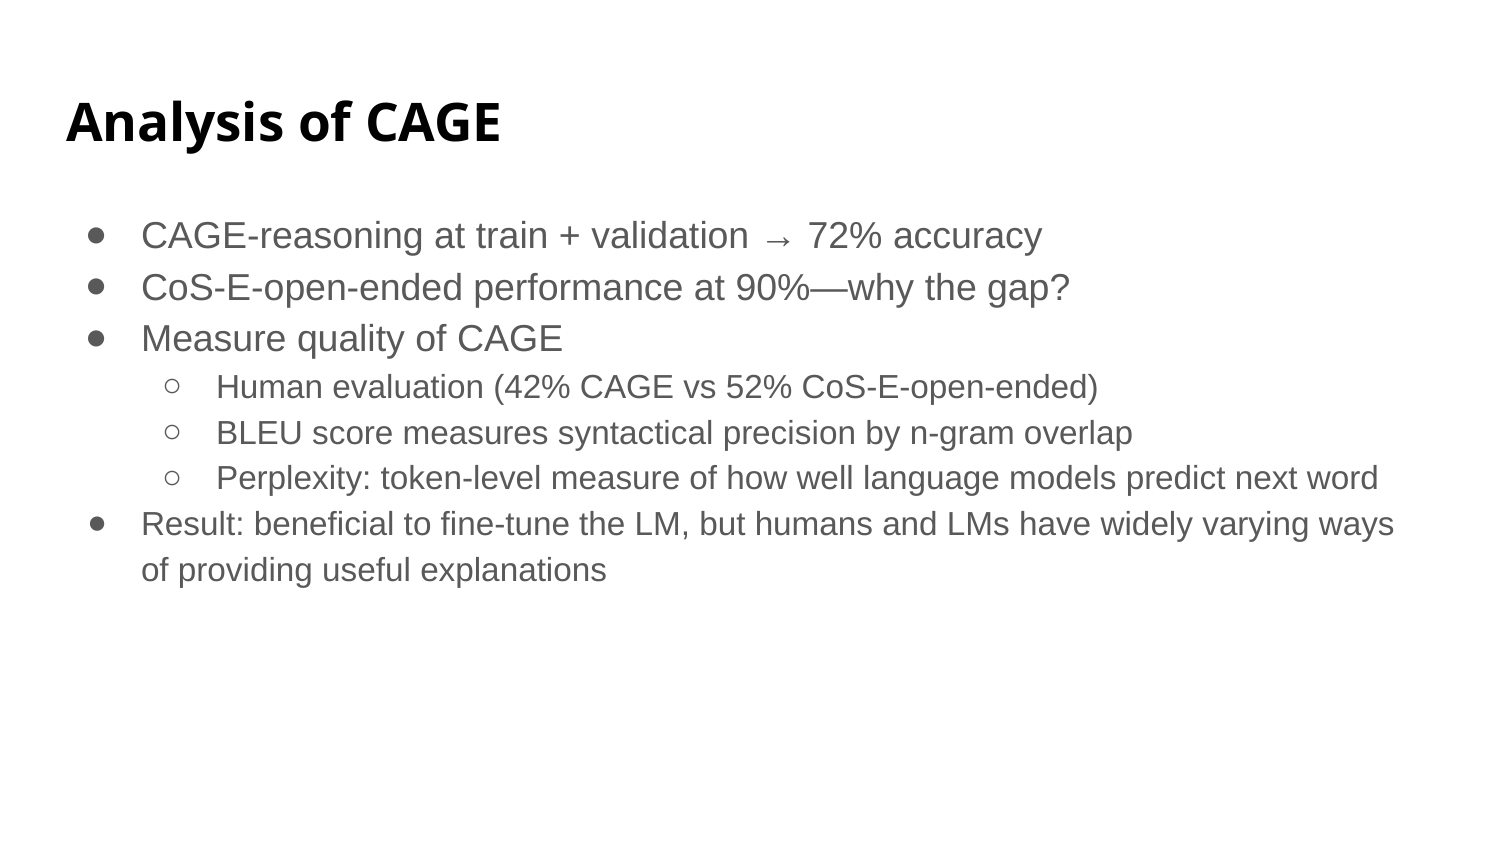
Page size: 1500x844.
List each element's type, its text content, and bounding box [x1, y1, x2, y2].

title Analysis of CAGE [51, 72, 1449, 167]
list CAGE-reasoning at train + validation → 72% accuracy CoS-E-open-ended performance at 90%—why the gap? Measure quality of CAGE Human evaluation (42% CAGE vs 52% CoS-E-open-ended) BLEU score measures syntactical precision by n-gram overlap Perplexity: token-level measure of how well language models predict next word Result: beneficial to fine-tune the LM, but humans and LMs have widely varying ways of providing useful explanations [51, 189, 1449, 750]
